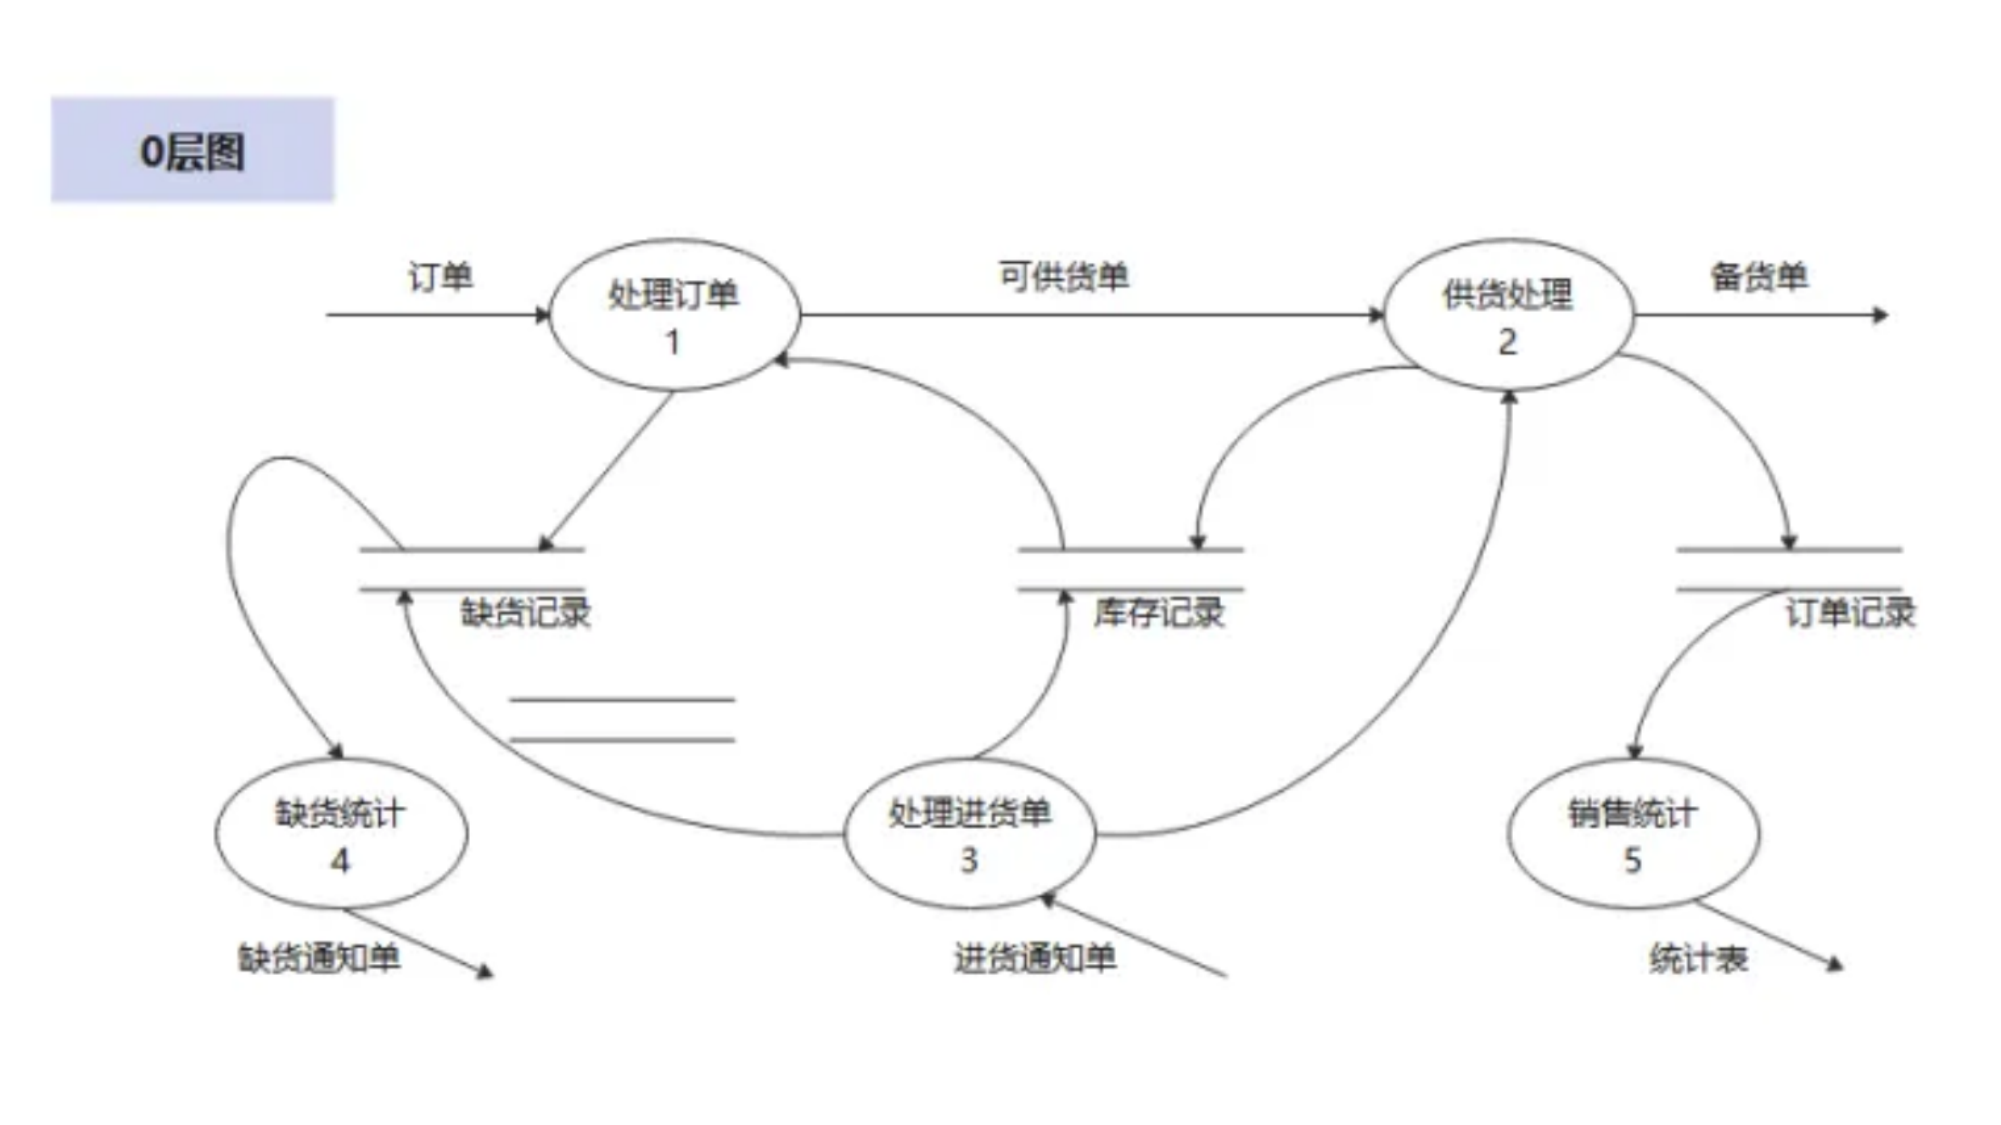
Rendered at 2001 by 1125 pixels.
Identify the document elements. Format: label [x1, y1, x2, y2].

picture [0, 65, 2000, 1059]
